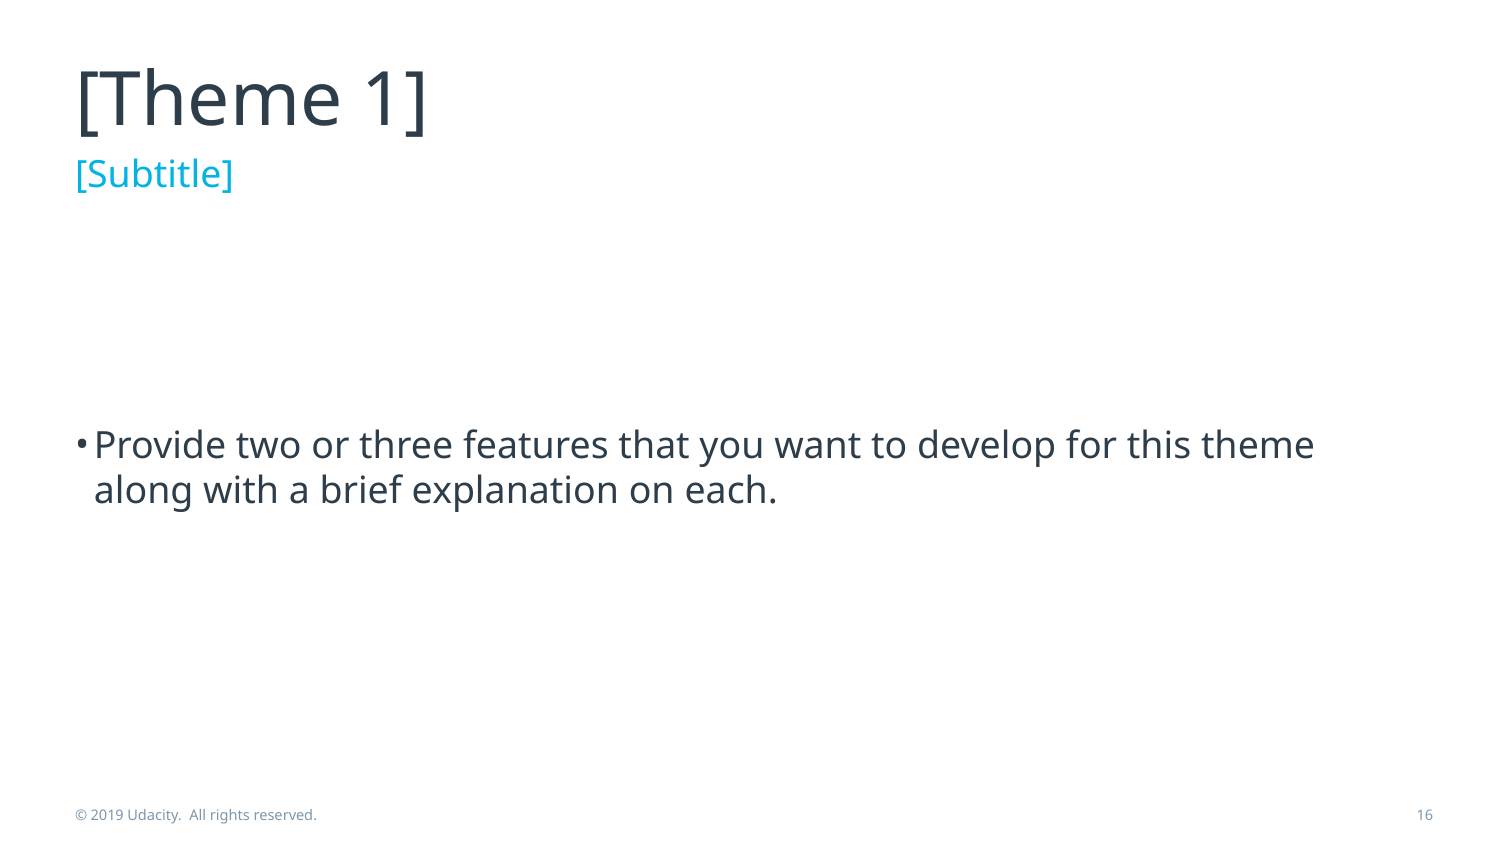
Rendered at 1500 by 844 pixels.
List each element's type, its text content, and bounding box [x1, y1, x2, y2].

list Provide two or three features that you want to develop for this theme along with a brief explanation on each. [75, 231, 1425, 700]
title [Theme 1] [75, 50, 1425, 148]
list © 2019 Udacity. All rights reserved. [75, 806, 725, 826]
slide_number ‹#› [1416, 806, 1434, 826]
list [Subtitle] [75, 150, 1425, 201]
